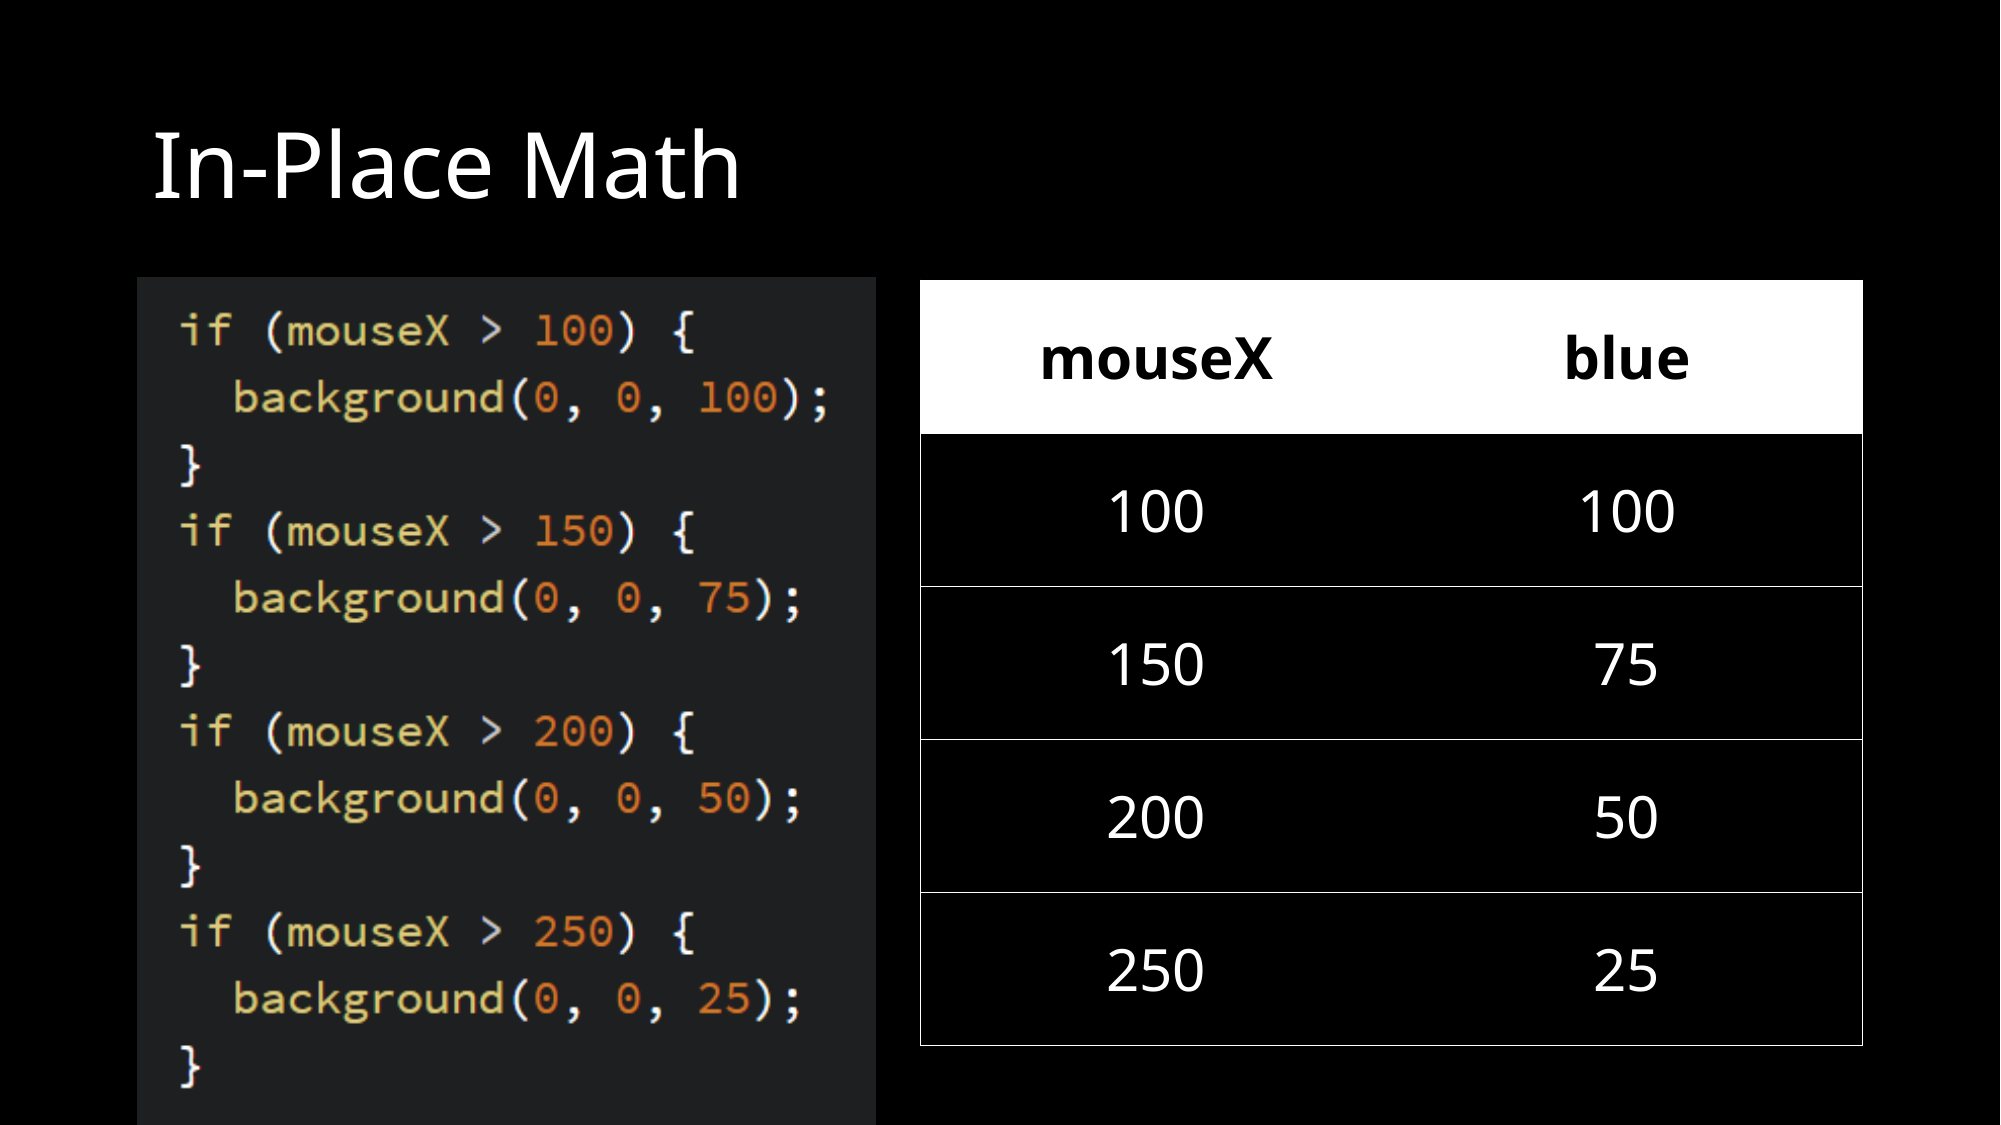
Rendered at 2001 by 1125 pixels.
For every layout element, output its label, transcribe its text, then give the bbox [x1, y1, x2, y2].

table_cell 200 [921, 740, 1392, 892]
table_header blue [1392, 281, 1862, 433]
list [137, 277, 876, 1125]
table_cell 100 [1392, 434, 1862, 586]
table_header mouseX [921, 281, 1392, 433]
table_cell 50 [1392, 740, 1862, 892]
table_cell 25 [1392, 893, 1862, 1045]
table_cell 75 [1392, 587, 1862, 739]
table_cell 250 [921, 893, 1392, 1045]
table_cell 150 [921, 587, 1392, 739]
title In-Place Math [137, 59, 1863, 278]
table_cell 100 [921, 434, 1392, 586]
